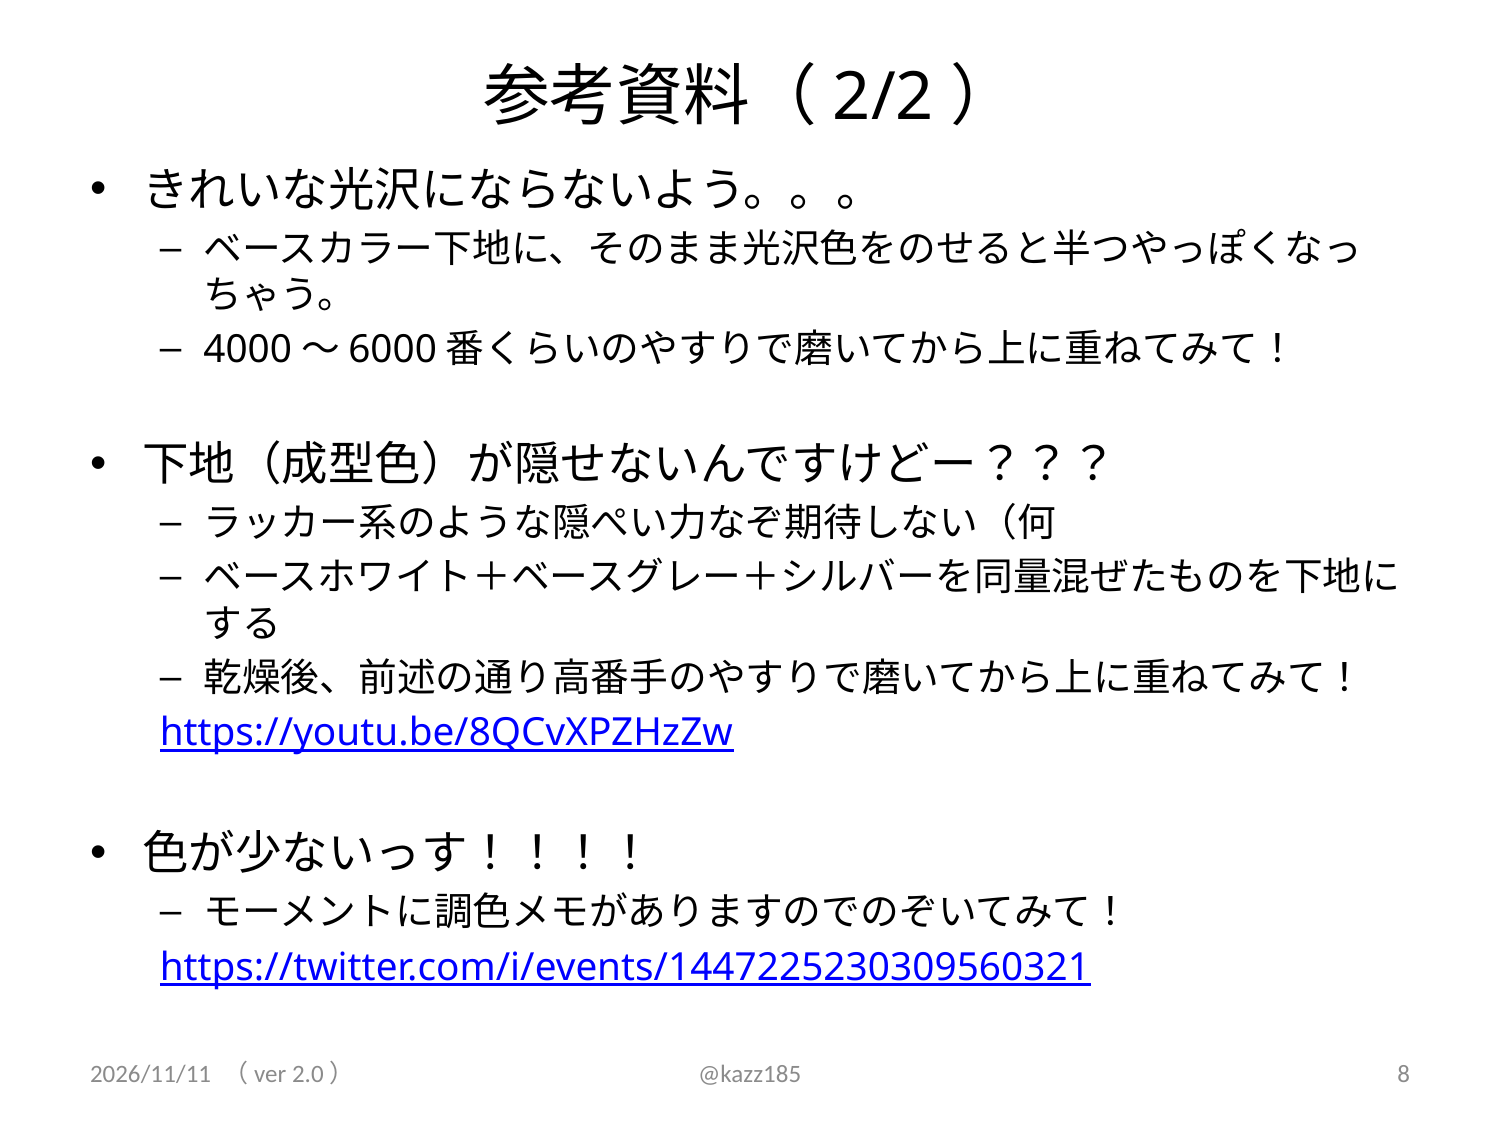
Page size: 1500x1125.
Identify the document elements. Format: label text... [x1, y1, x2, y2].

slide_number 8 [1074, 1042, 1425, 1103]
list きれいな光沢にならないよう。。。 ベースカラー下地に、そのまま光沢色をのせると半つやっぽくなっちゃう。 4000～6000番くらいのやすりで磨いてから上に重ねてみて！ 下地（成型色）が隠せないんですけどー？？？ ラッカー系のような隠ぺい力なぞ期待しない（何 ベースホワイト＋ベースグレー＋シルバーを同量混ぜたものを下地にする 乾燥後、前述の通り高番手のやすりで磨いてから上に重ねてみて！ https://youtu.be/8QCvXPZHzZw 色が少ないっす！！！！ モーメントに調色メモがありますのでのぞいてみて！ https://twitter.com/i/events/1447225230309560321 [75, 152, 1425, 1005]
footer @kazz185 [512, 1042, 988, 1103]
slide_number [75, 1042, 425, 1103]
title 参考資料（2/2） [75, 45, 1425, 141]
